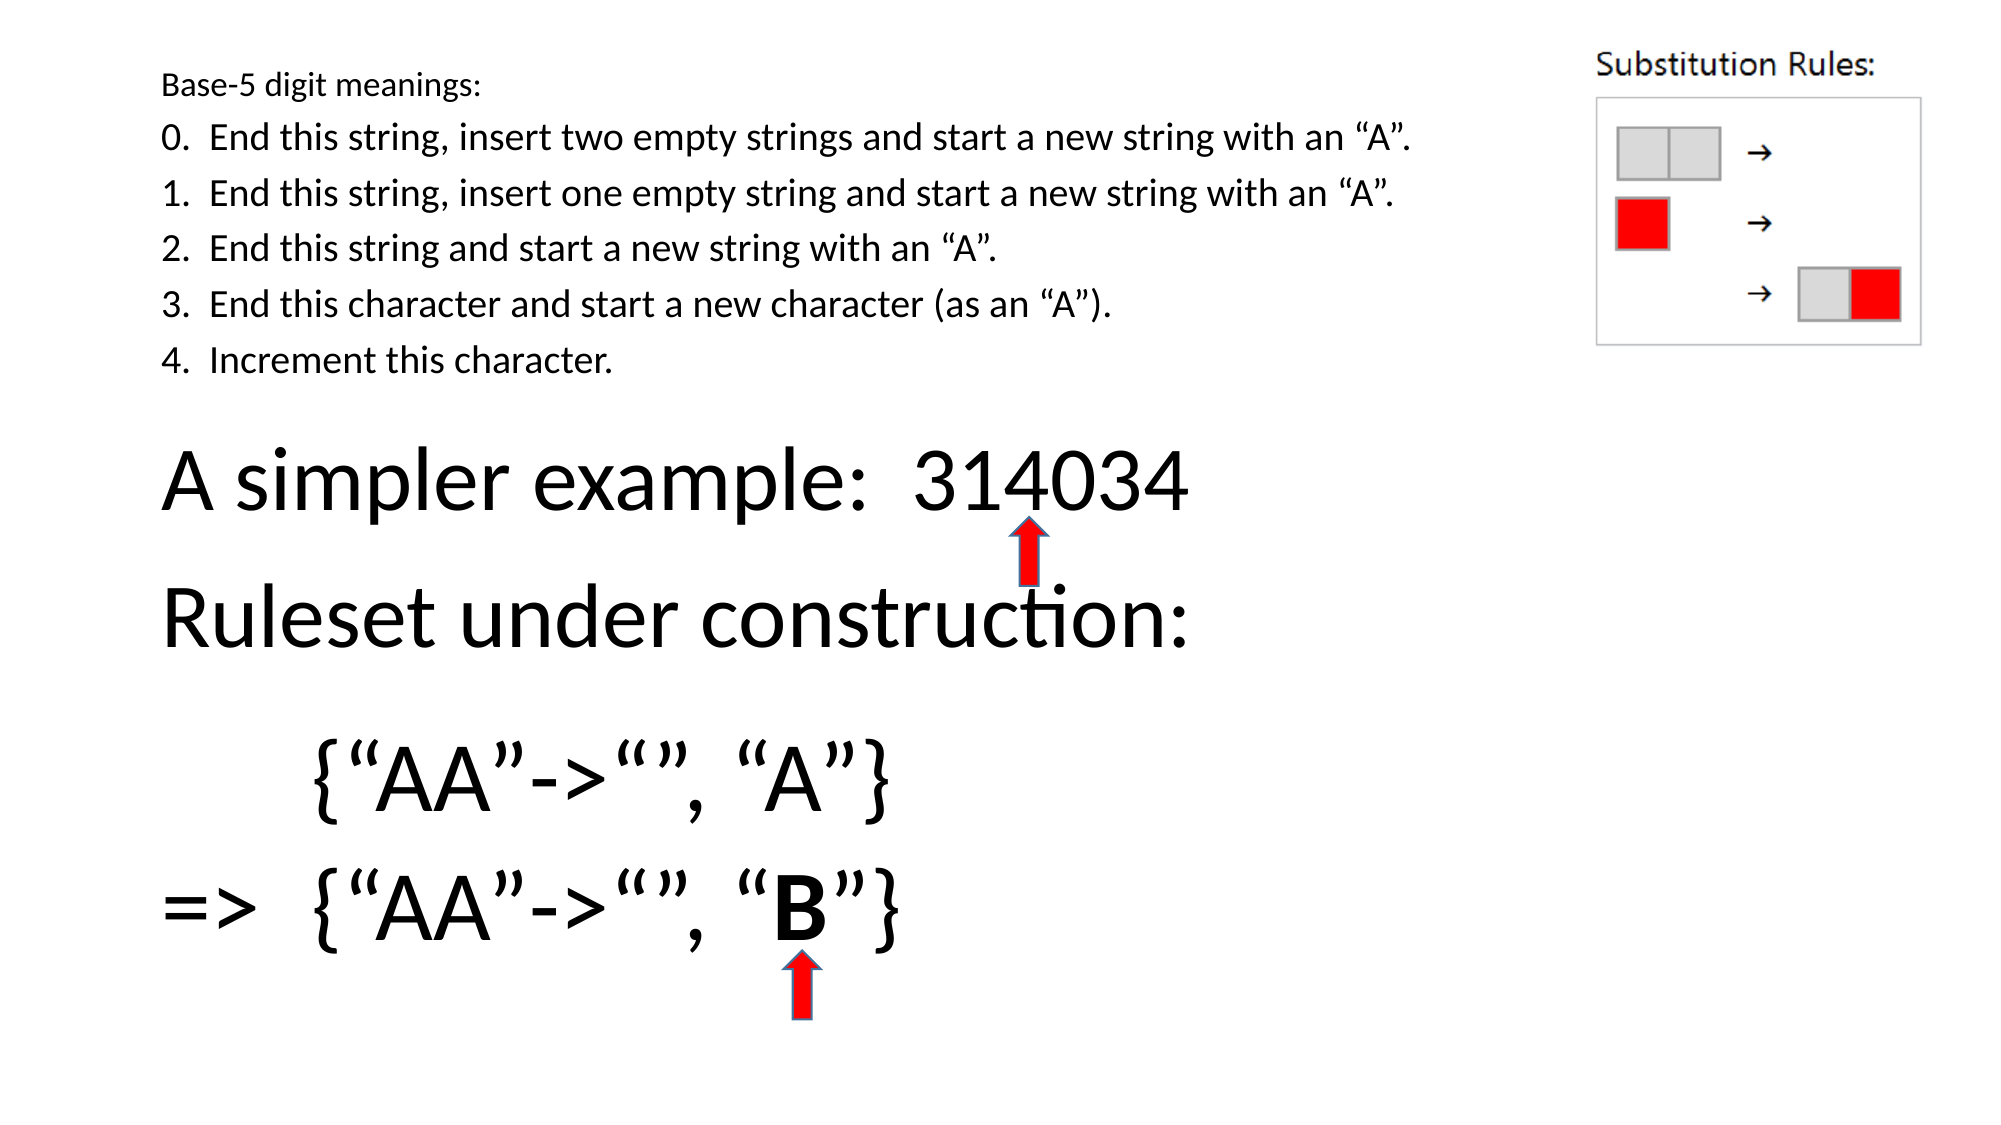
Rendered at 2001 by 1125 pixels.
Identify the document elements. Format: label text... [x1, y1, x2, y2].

text_box A simpler example: 314034 Ruleset under construction: {“AA”->“”, “A”} => {“AA”->“”, “B”} [145, 424, 1979, 1013]
picture [1582, 39, 1932, 354]
text_box [1007, 515, 1051, 587]
list Base-5 digit meanings: 0. End this string, insert two empty strings and start a new string with an “A”. 1. End this string, insert one empty string and start a new string with an “A”. 2. End this string and start a new string with an “A”. 3. End this character and start a new character (as an “A”). 4. Increment this character. [146, 58, 1501, 392]
text_box [780, 948, 824, 1021]
